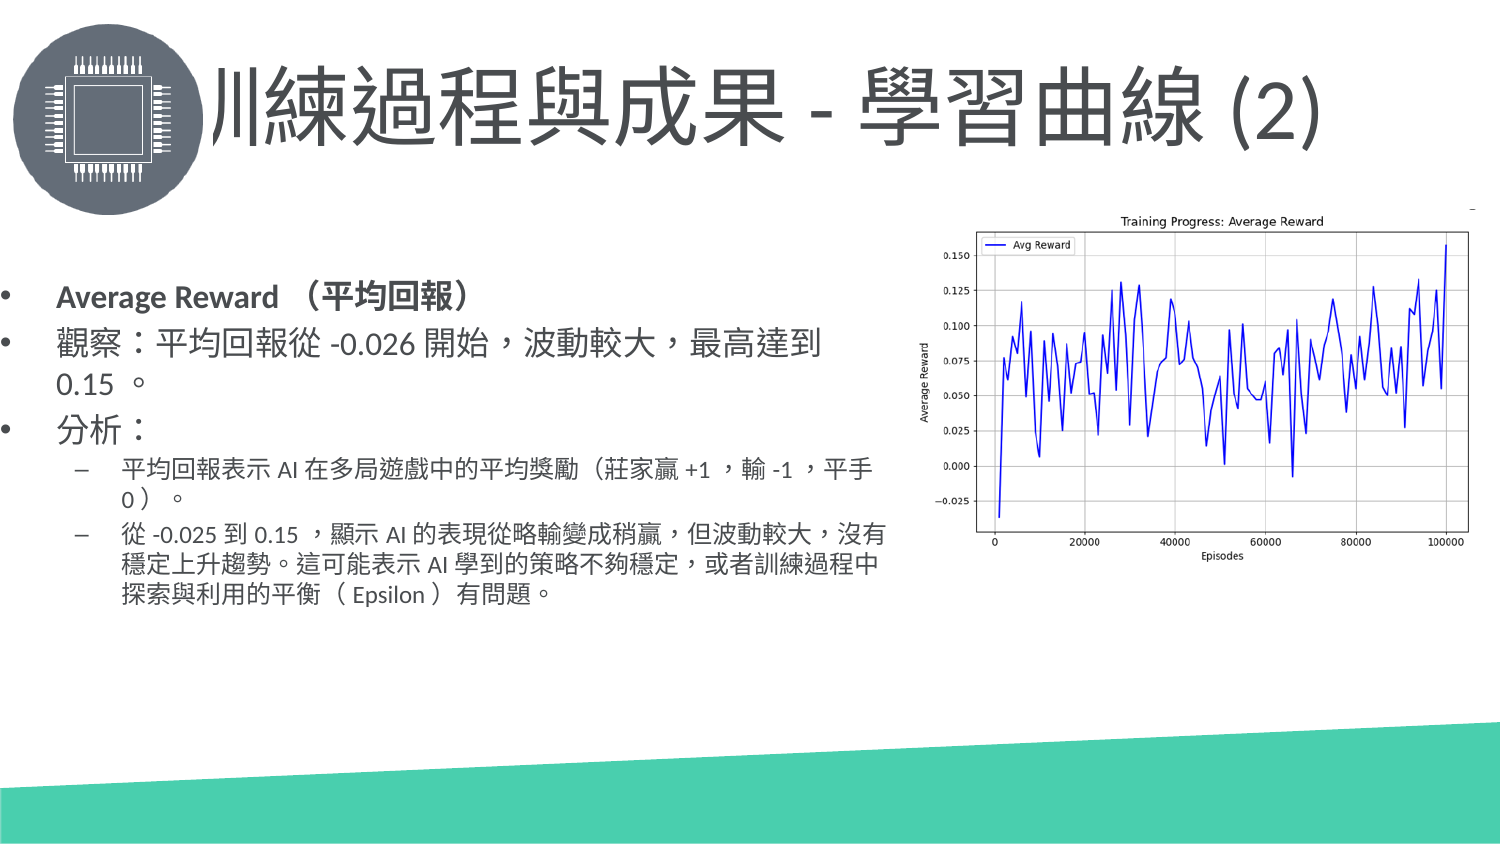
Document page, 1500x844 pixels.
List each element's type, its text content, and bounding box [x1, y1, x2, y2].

title 訓練過程與成果-學習曲線(2) [217, 33, 1425, 175]
text_box Average Reward（平均回報） 觀察：平均回報從-0.026開始，波動較大，最高達到0.15。 分析： 平均回報表示AI在多局遊戲中的平均獎勵（莊家贏+1，輸-1，平手0）。 從-0.025到0.15，顯示AI的表現從略輸變成稍贏，但波動較大，沒有穩定上升趨勢。這可能表示AI學到的策略不夠穩定，或者訓練過程中探索與利用的平衡（Epsilon）有問題。 [0, 268, 919, 600]
picture [0, 0, 1500, 788]
